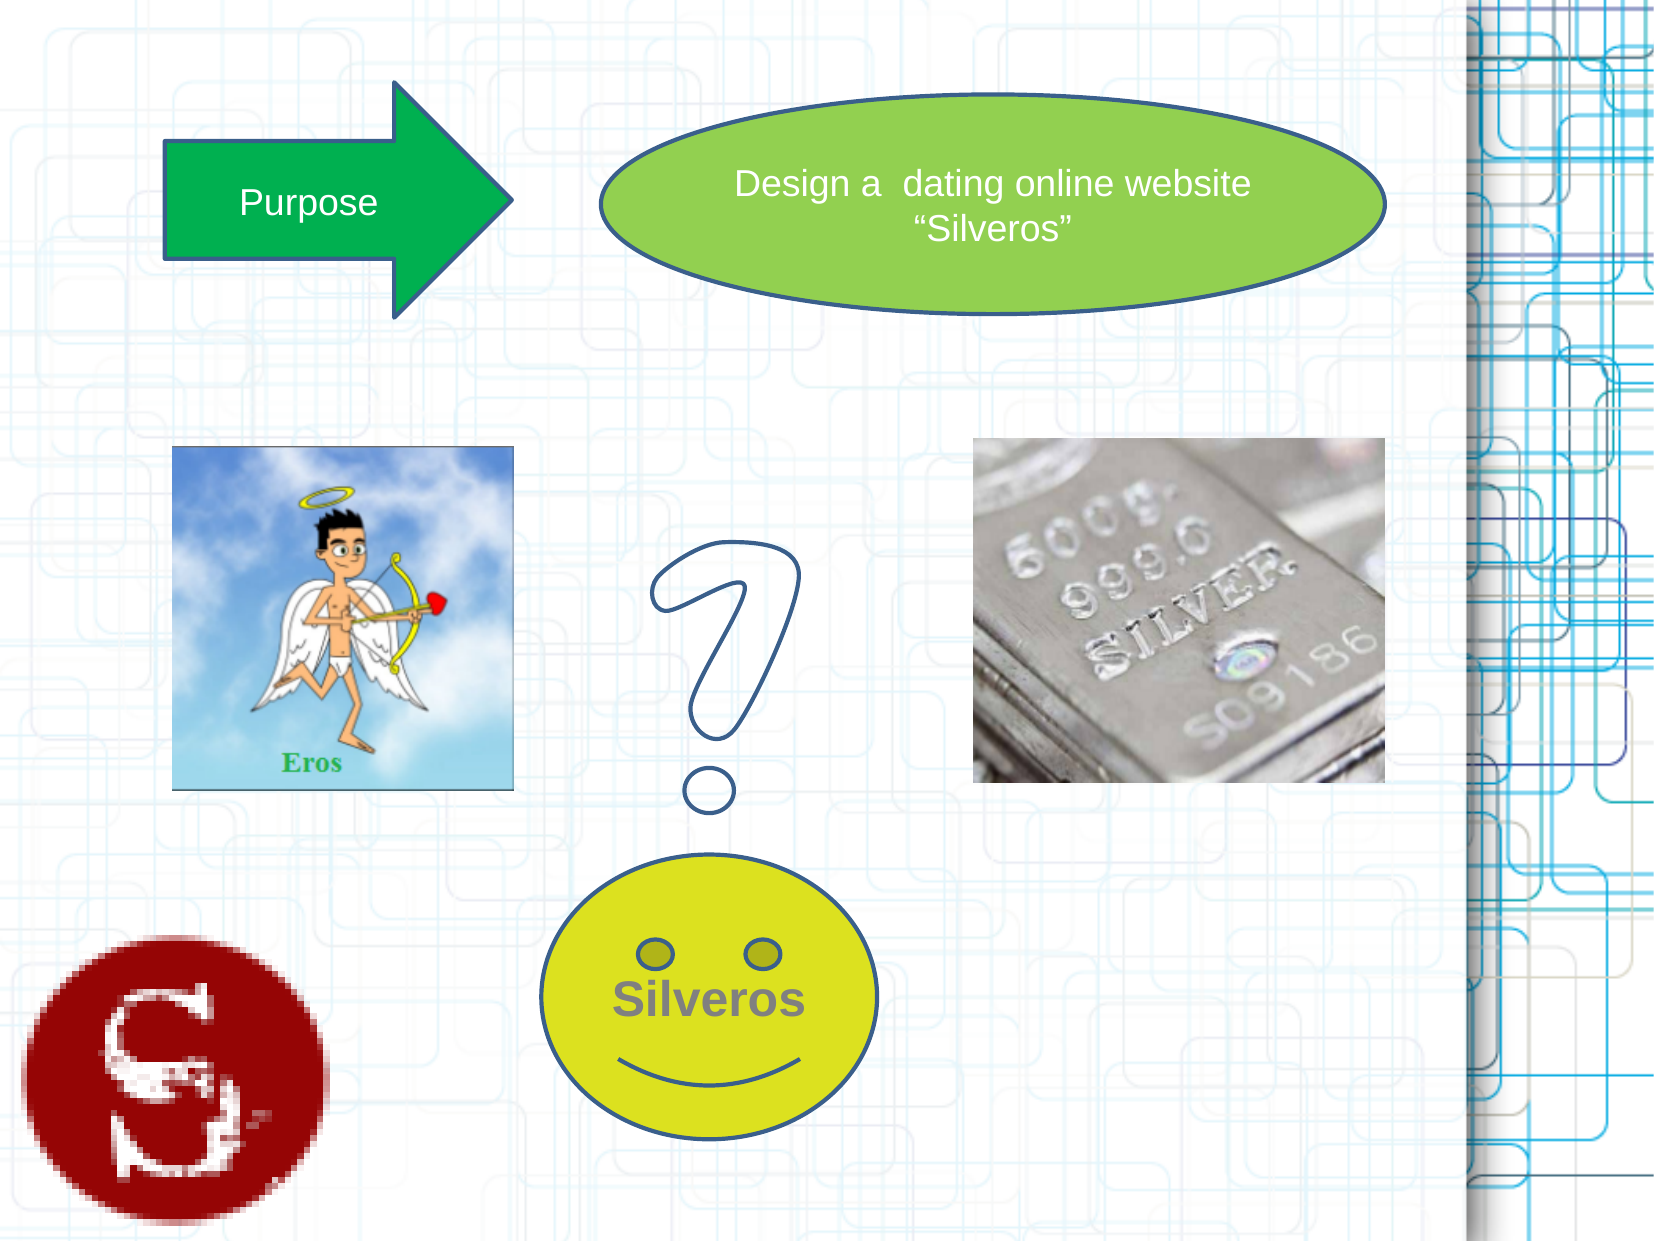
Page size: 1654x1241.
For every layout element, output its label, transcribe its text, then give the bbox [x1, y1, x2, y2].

text_box [682, 765, 737, 816]
picture [0, 0, 1654, 1241]
text_box [58, 49, 1418, 257]
text_box Purpose [162, 80, 514, 320]
text_box [649, 539, 801, 742]
text_box [179, 290, 1418, 1010]
text_box Design a dating online website “Silveros” [598, 92, 1387, 317]
text_box [91, 796, 1225, 981]
text_box Silveros [539, 852, 880, 1142]
